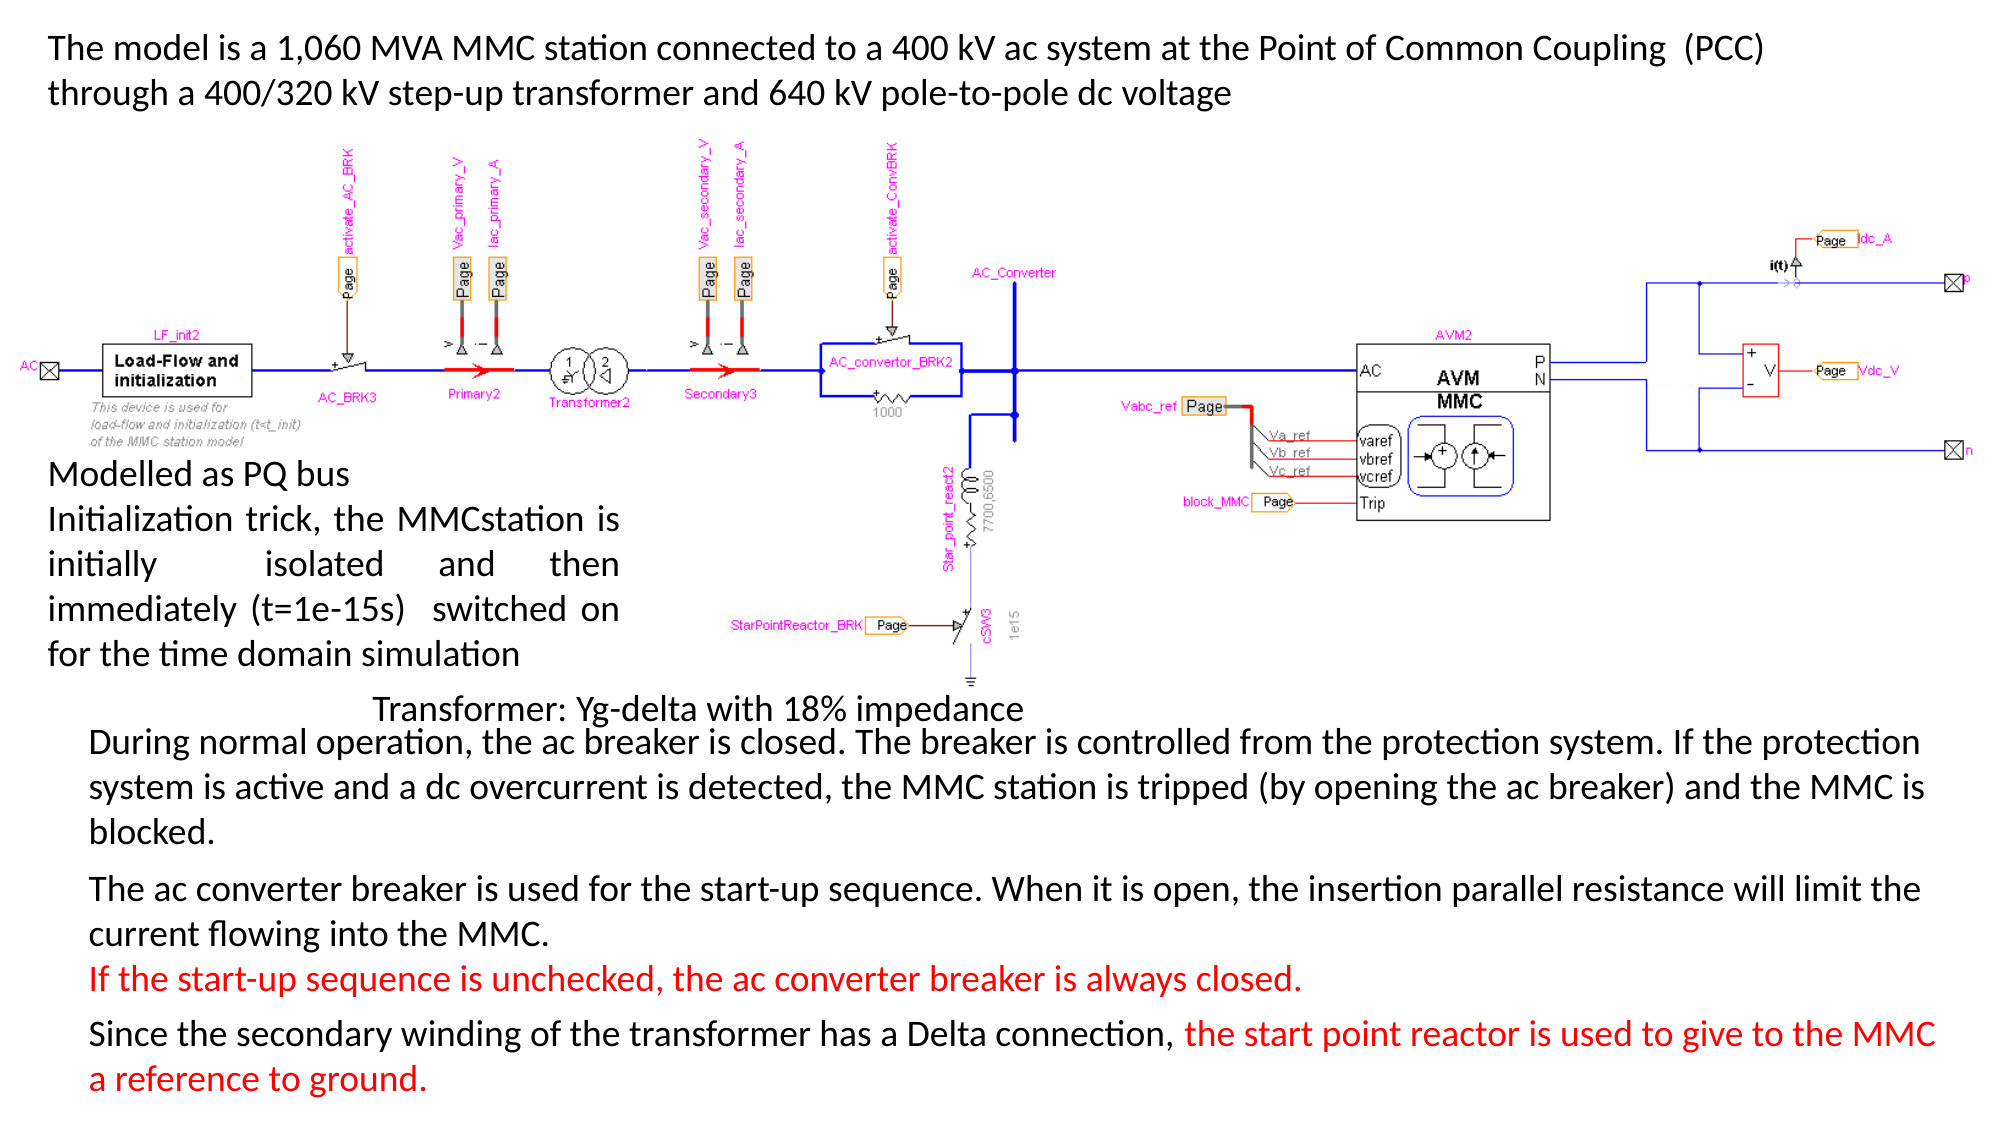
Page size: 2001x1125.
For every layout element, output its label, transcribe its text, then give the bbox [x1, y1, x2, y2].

text_box Since the secondary winding of the transformer has a Delta connection, the start point reactor is used to give to the MMC a reference to ground. [73, 1007, 1963, 1106]
text_box The model is a 1,060 MVA MMC station connected to a 400 kV ac system at the Point of Common Coupling (PCC) through a 400/320 kV step-up transformer and 640 kV pole-to-pole dc voltage [32, 15, 1908, 116]
text_box The ac converter breaker is used for the start-up sequence. When it is open, the insertion parallel resistance will limit the current flowing into the MMC. If the start-up sequence is unchecked, the ac converter breaker is always closed. [73, 856, 2000, 1007]
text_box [13, 116, 2000, 701]
text_box Transformer: Yg-delta with 18% impedance [357, 701, 1214, 737]
text_box During normal operation, the ac breaker is closed. The breaker is controlled from the protection system. If the protection system is active and a dc overcurrent is detected, the MMC station is tripped (by opening the ac breaker) and the MMC is blocked. [73, 709, 1972, 860]
